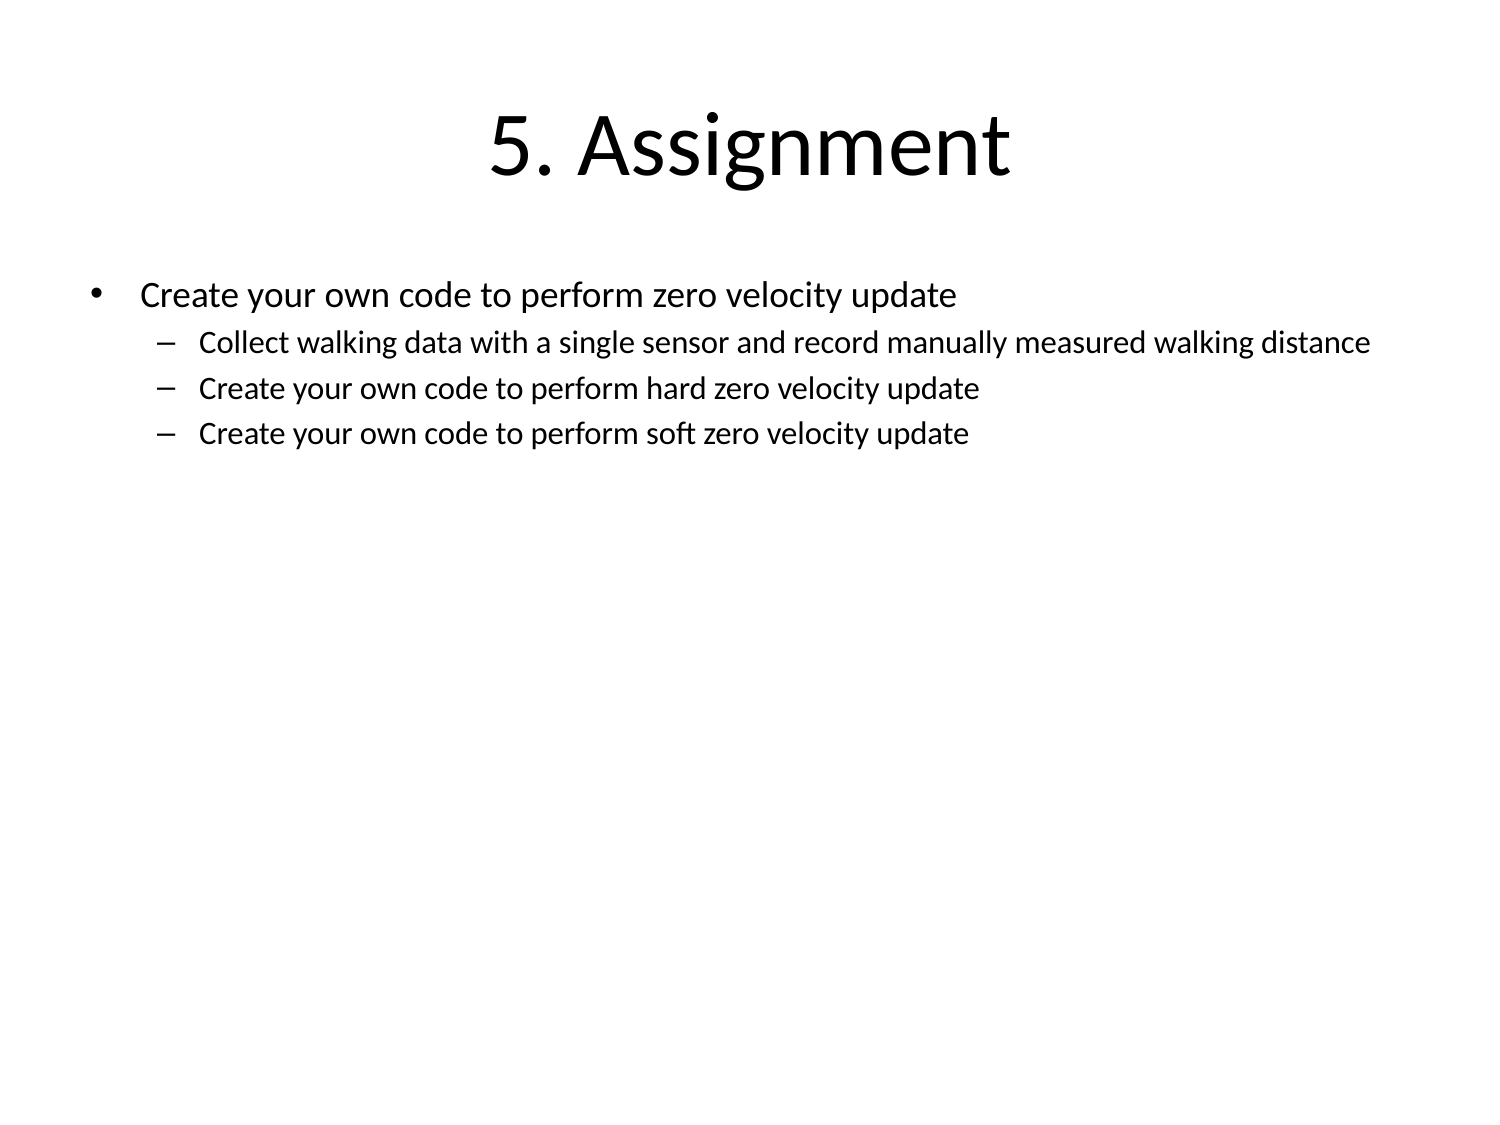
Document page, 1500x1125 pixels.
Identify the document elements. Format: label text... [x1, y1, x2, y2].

title 5. Assignment [75, 45, 1425, 233]
list Create your own code to perform zero velocity update Collect walking data with a single sensor and record manually measured walking distance Create your own code to perform hard zero velocity update Create your own code to perform soft zero velocity update [75, 262, 1425, 490]
